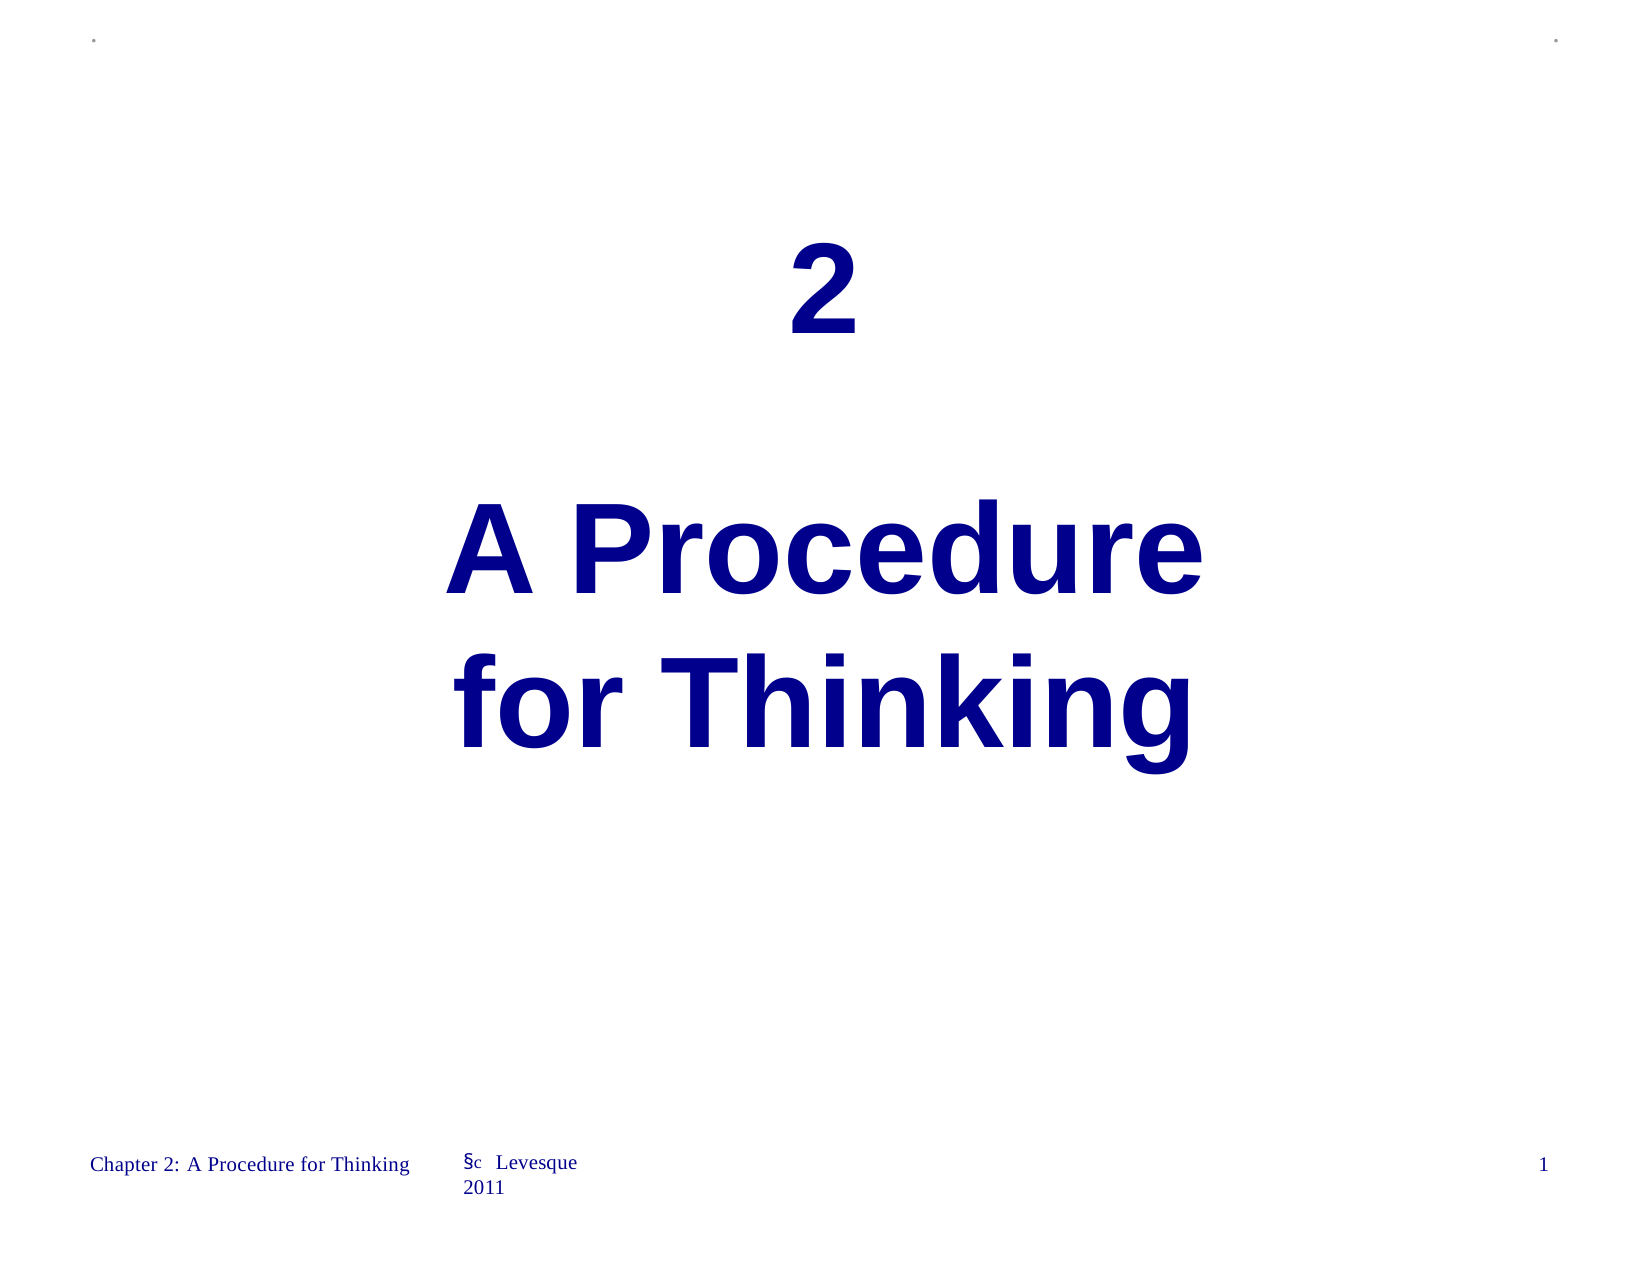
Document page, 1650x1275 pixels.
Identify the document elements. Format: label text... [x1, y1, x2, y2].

text_box . [1550, 11, 1563, 49]
text_box 2 A Procedure for Thinking [440, 204, 1210, 774]
text_box . [87, 11, 100, 49]
footer §c Levesque 2011 [461, 1152, 623, 1275]
slide_number 1 [1534, 1152, 1565, 1275]
text_box Chapter 2: A Procedure for Thinking [87, 1152, 413, 1176]
